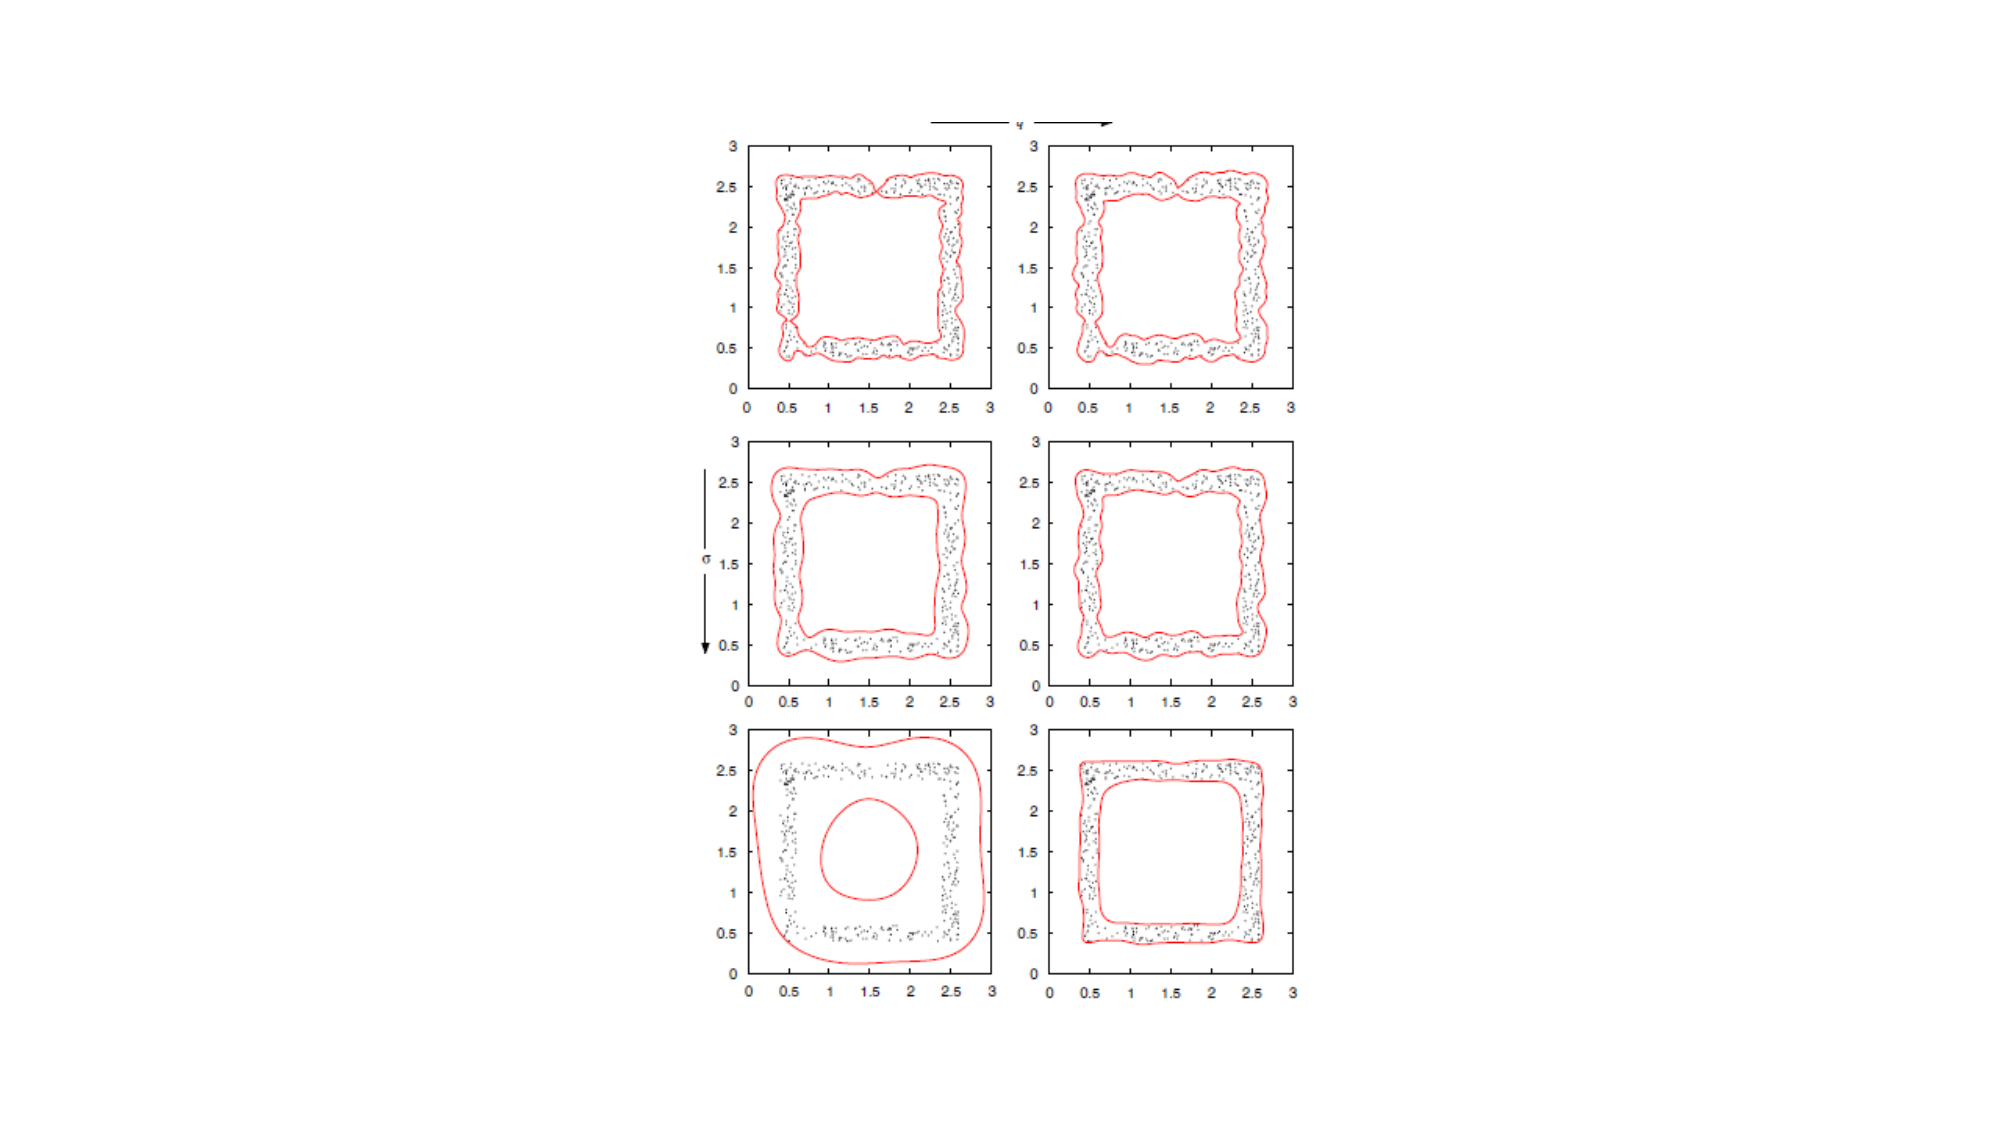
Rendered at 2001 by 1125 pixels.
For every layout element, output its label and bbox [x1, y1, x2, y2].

picture [695, 122, 1305, 1003]
